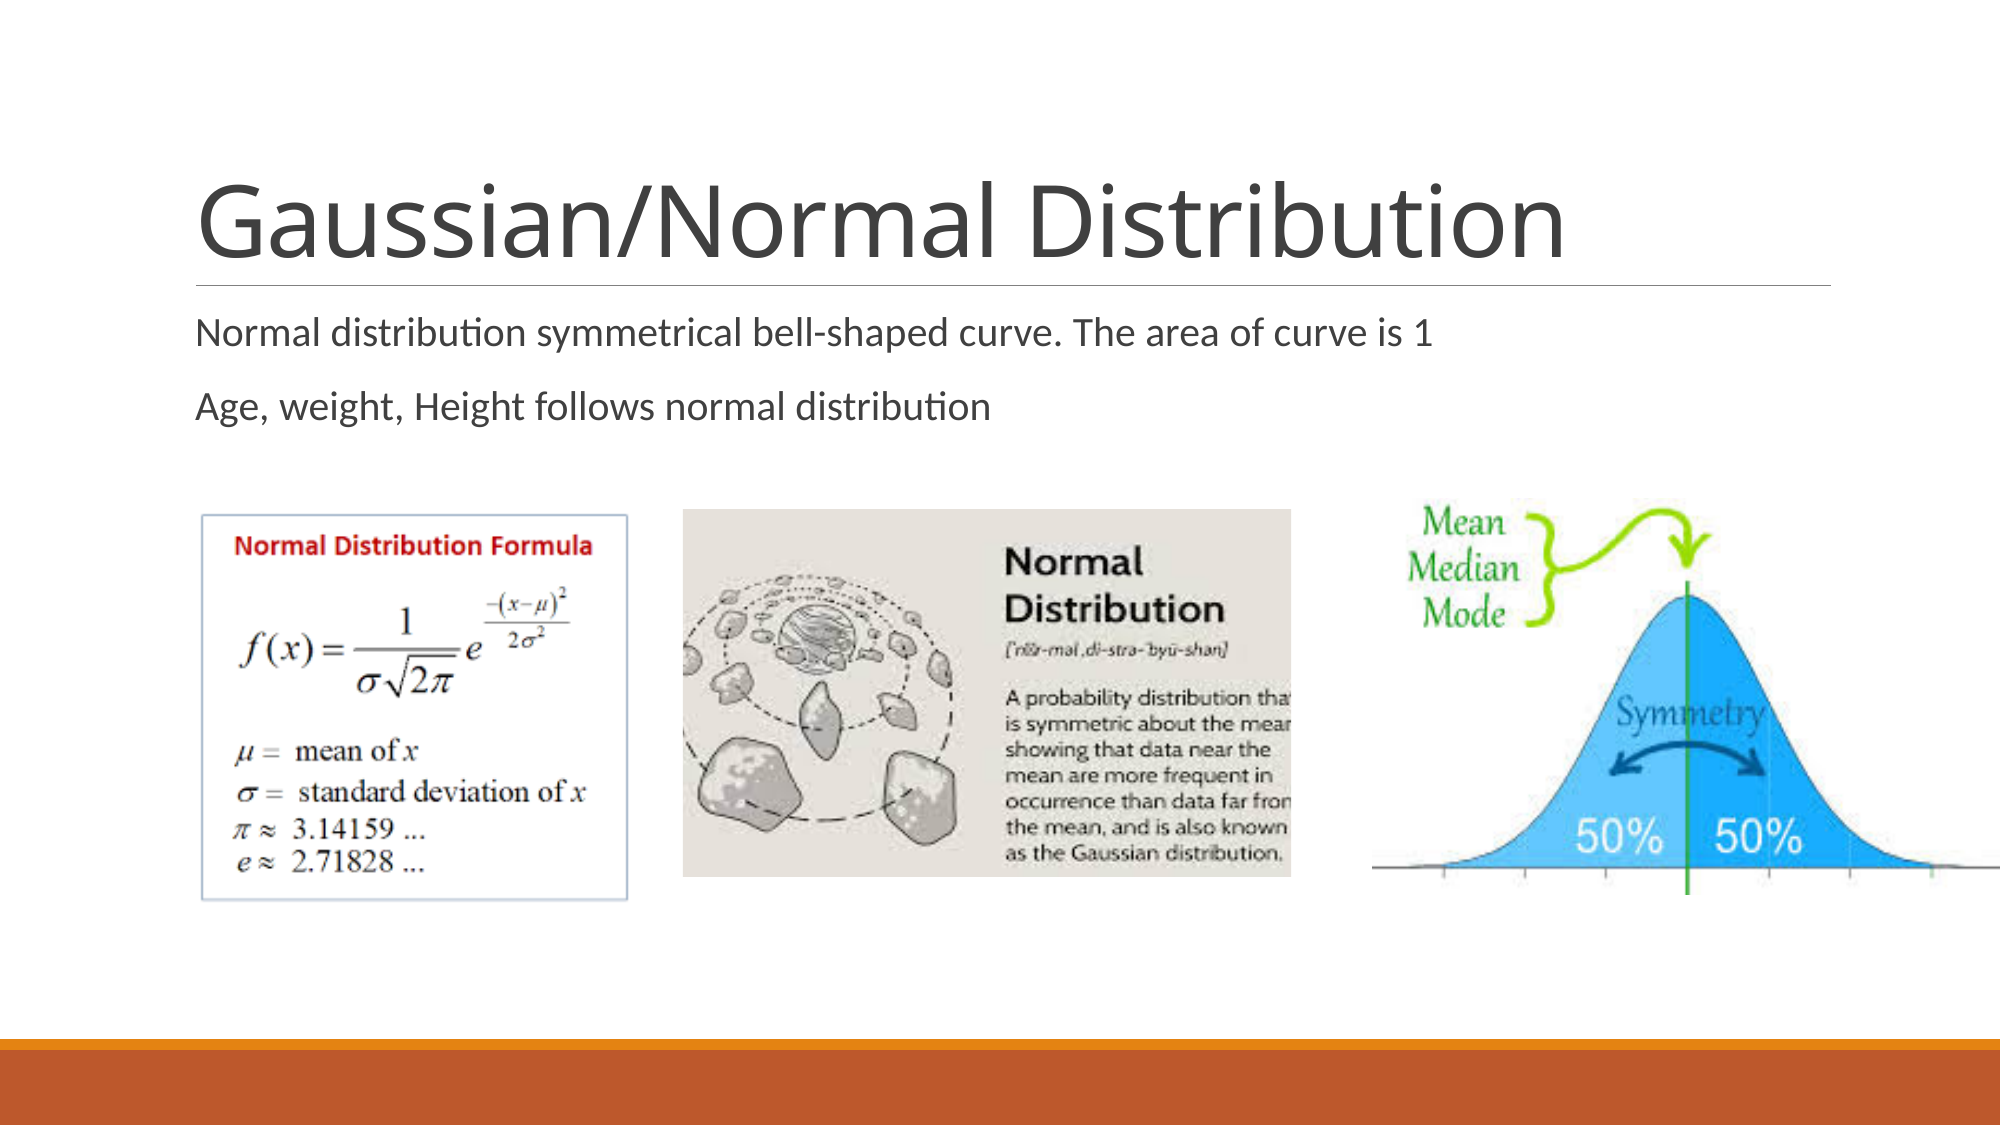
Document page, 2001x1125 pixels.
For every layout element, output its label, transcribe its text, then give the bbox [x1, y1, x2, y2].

list Normal distribution symmetrical bell-shaped curve. The area of curve is 1 Age, weight, Height follows normal distribution [180, 302, 1830, 963]
title Gaussian/Normal Distribution [180, 47, 1830, 285]
picture [682, 509, 1292, 877]
picture [195, 509, 634, 907]
picture [1371, 498, 2000, 896]
